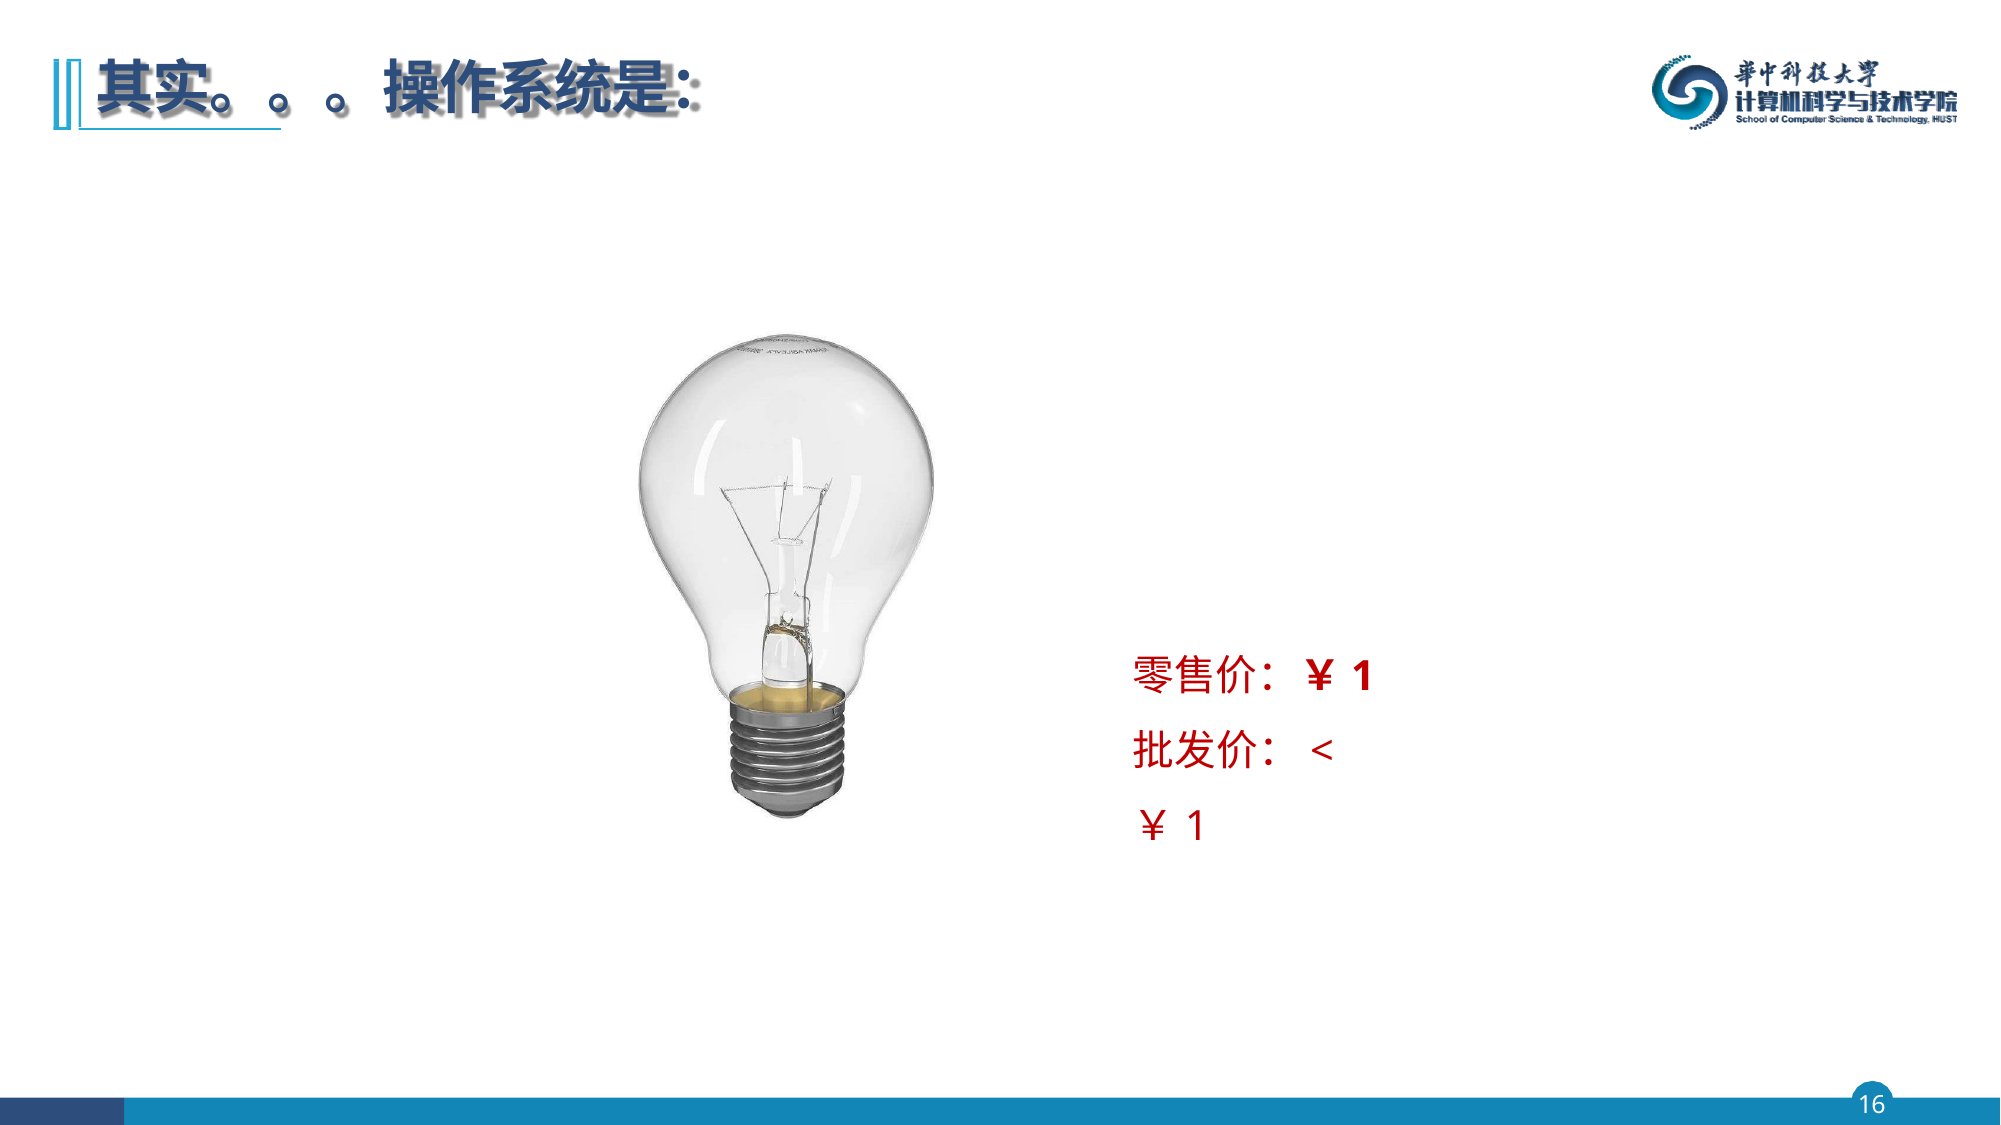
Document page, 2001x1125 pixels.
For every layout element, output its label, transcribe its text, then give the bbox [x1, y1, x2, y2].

picture [58, 32, 777, 163]
picture [1652, 55, 1684, 86]
picture [1652, 55, 1957, 130]
slide_number 10 [1851, 1084, 1896, 1125]
title 其实。。。操作系统是： [92, 47, 1090, 238]
text_box 零售价：￥1批发价：<￥1 [1130, 622, 1400, 850]
picture [636, 329, 940, 824]
